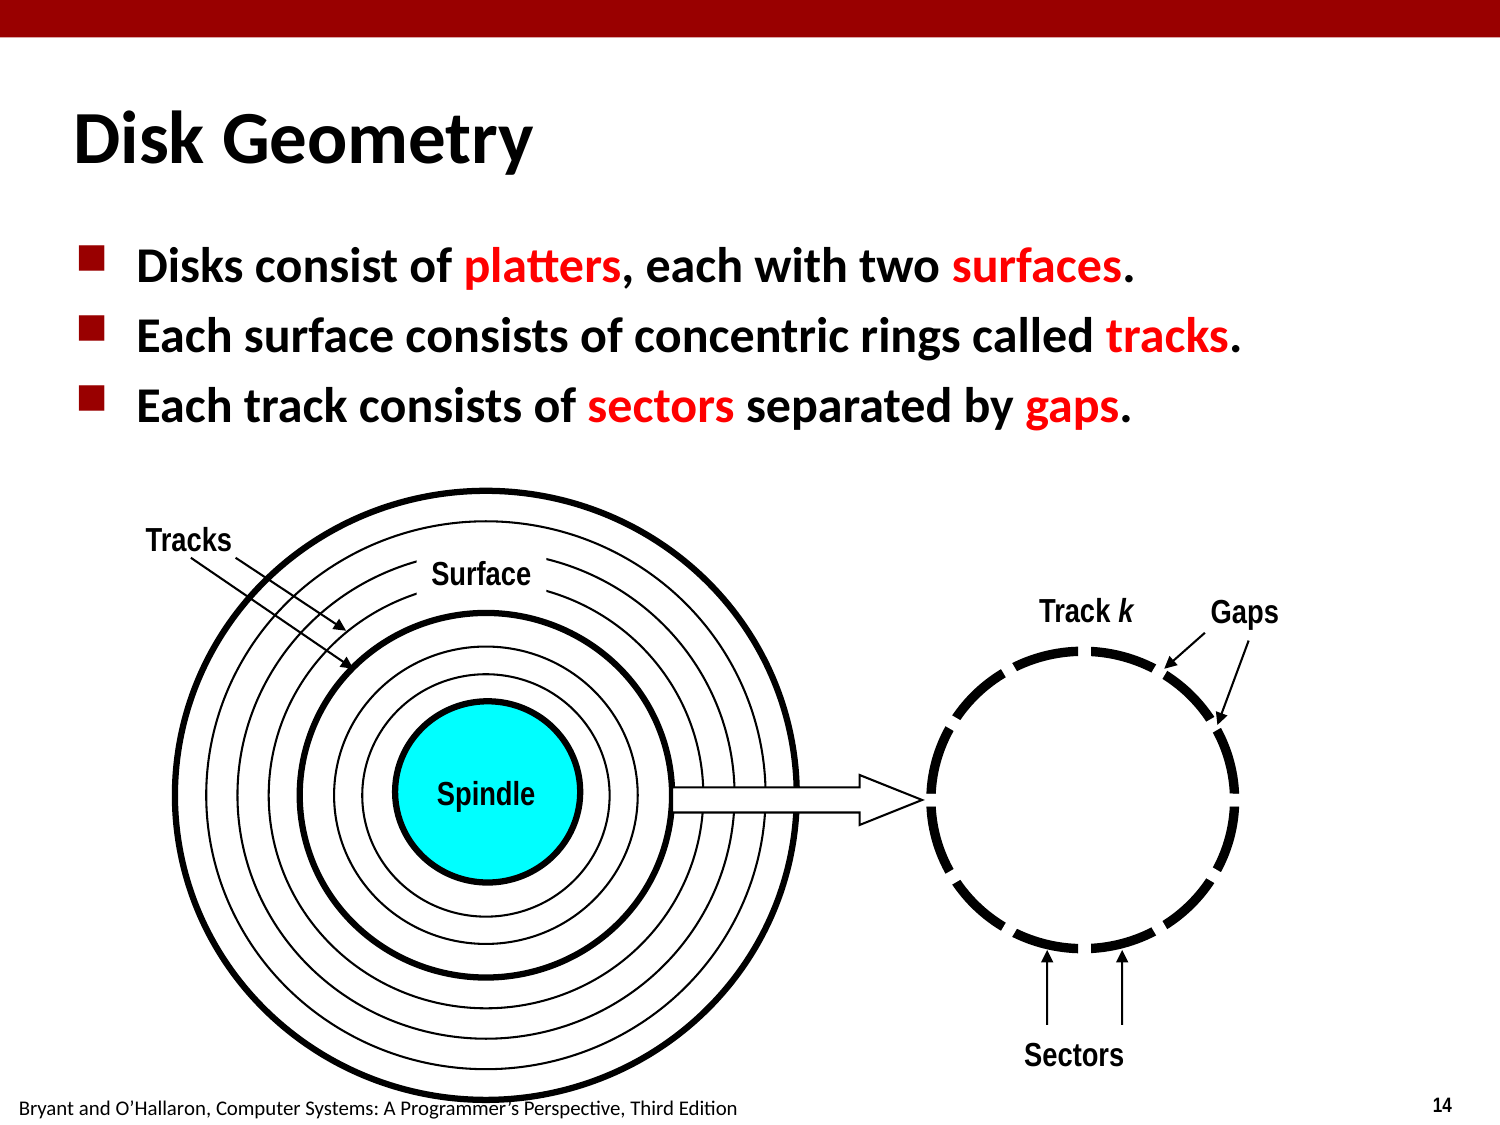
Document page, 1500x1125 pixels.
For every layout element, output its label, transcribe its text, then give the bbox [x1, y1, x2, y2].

text_box Spindle [395, 701, 581, 883]
text_box [299, 612, 672, 978]
text_box Gaps [1195, 583, 1295, 638]
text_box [909, 641, 1085, 805]
text_box [202, 566, 354, 669]
text_box Track k [1024, 581, 1149, 637]
text_box [206, 616, 765, 1070]
text_box Surface [416, 544, 547, 600]
text_box Sectors [1009, 1025, 1140, 1080]
text_box [321, 561, 416, 630]
text_box [249, 579, 292, 614]
text_box [275, 596, 319, 632]
text_box [362, 674, 610, 917]
title Disk Geometry [58, 71, 1305, 197]
text_box [247, 565, 347, 631]
text_box [547, 559, 735, 787]
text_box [1085, 641, 1260, 794]
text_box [909, 812, 1085, 958]
text_box Tracks [130, 510, 248, 566]
text_box [327, 591, 704, 787]
text_box [268, 651, 703, 1009]
text_box [294, 521, 766, 787]
text_box [174, 598, 797, 1100]
text_box [672, 774, 904, 826]
text_box [268, 490, 797, 787]
text_box [237, 633, 734, 1039]
list Disks consist of platters, each with two surfaces. Each surface consists of concentric rings called tracks. Each track consists of sectors separated by gaps. [64, 224, 1361, 1041]
text_box [301, 614, 346, 649]
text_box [1088, 794, 1260, 958]
